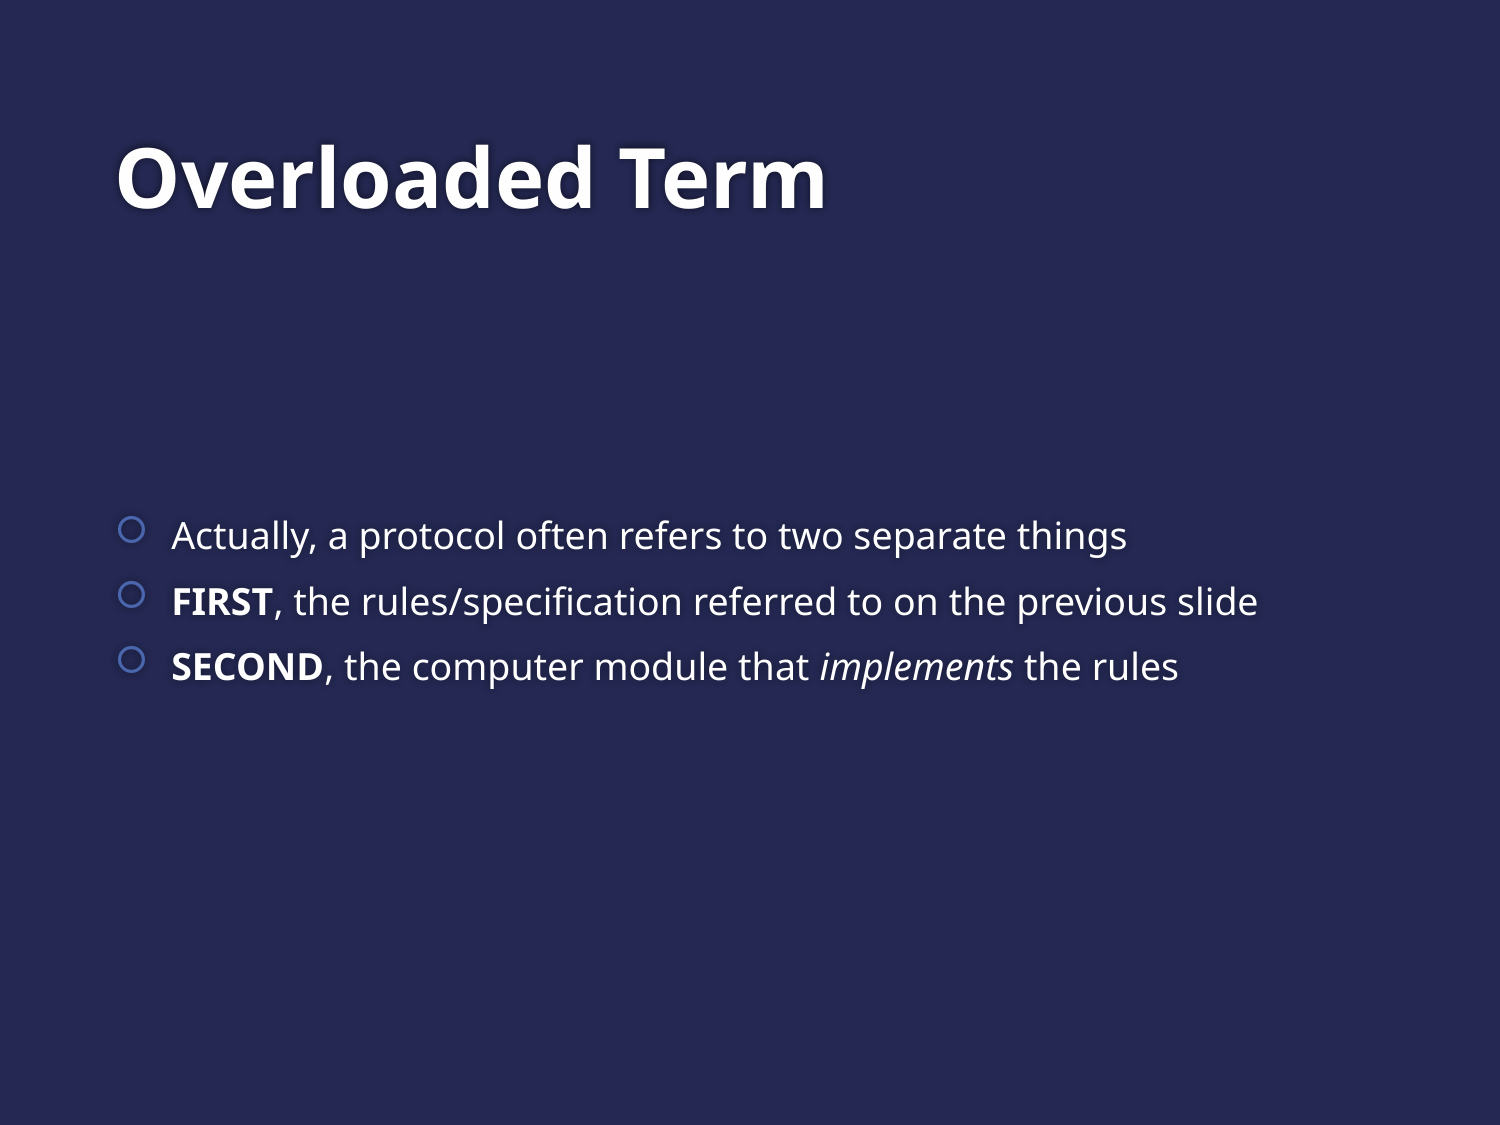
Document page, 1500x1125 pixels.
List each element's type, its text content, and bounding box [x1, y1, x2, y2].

list Actually, a protocol often refers to two separate things FIRST, the rules/specification referred to on the previous slide SECOND, the computer module that implements the rules [99, 262, 1400, 938]
title Overloaded Term [99, 45, 1400, 233]
